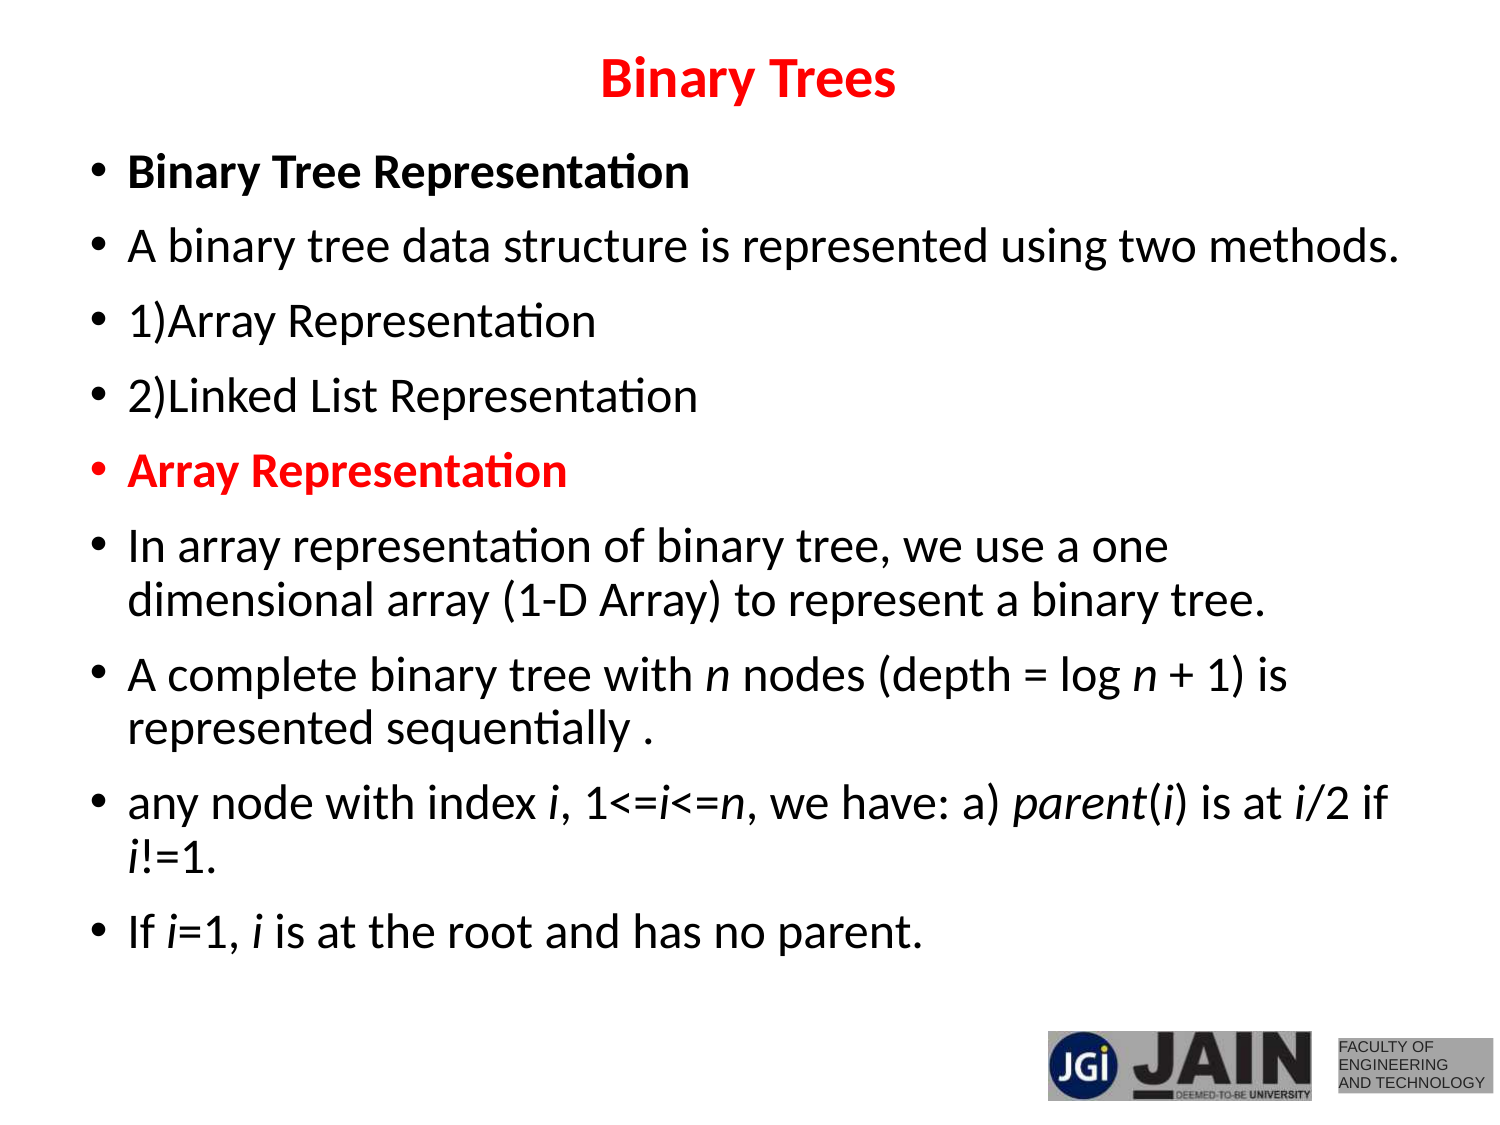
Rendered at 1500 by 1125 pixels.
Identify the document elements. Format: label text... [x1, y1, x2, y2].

text_box FACULTY OF ENGINEERING AND TECHNOLOGY [1338, 1038, 1494, 1094]
text_box Binary Trees [73, 39, 1424, 133]
picture [1048, 1031, 1312, 1101]
text_box Binary Tree Representation A binary tree data structure is represented using two methods. 1)Array Representation 2)Linked List Representation Array Representation In array representation of binary tree, we use a one dimensional array (1-D Array) to represent a binary tree. A complete binary tree with n nodes (depth = log n + 1) is represented sequentially . any node with index i, 1<=i<=n, we have: a) parent(i) is at i/2 if i!=1. If i=1, i is at the root and has no parent. [74, 137, 1425, 1066]
